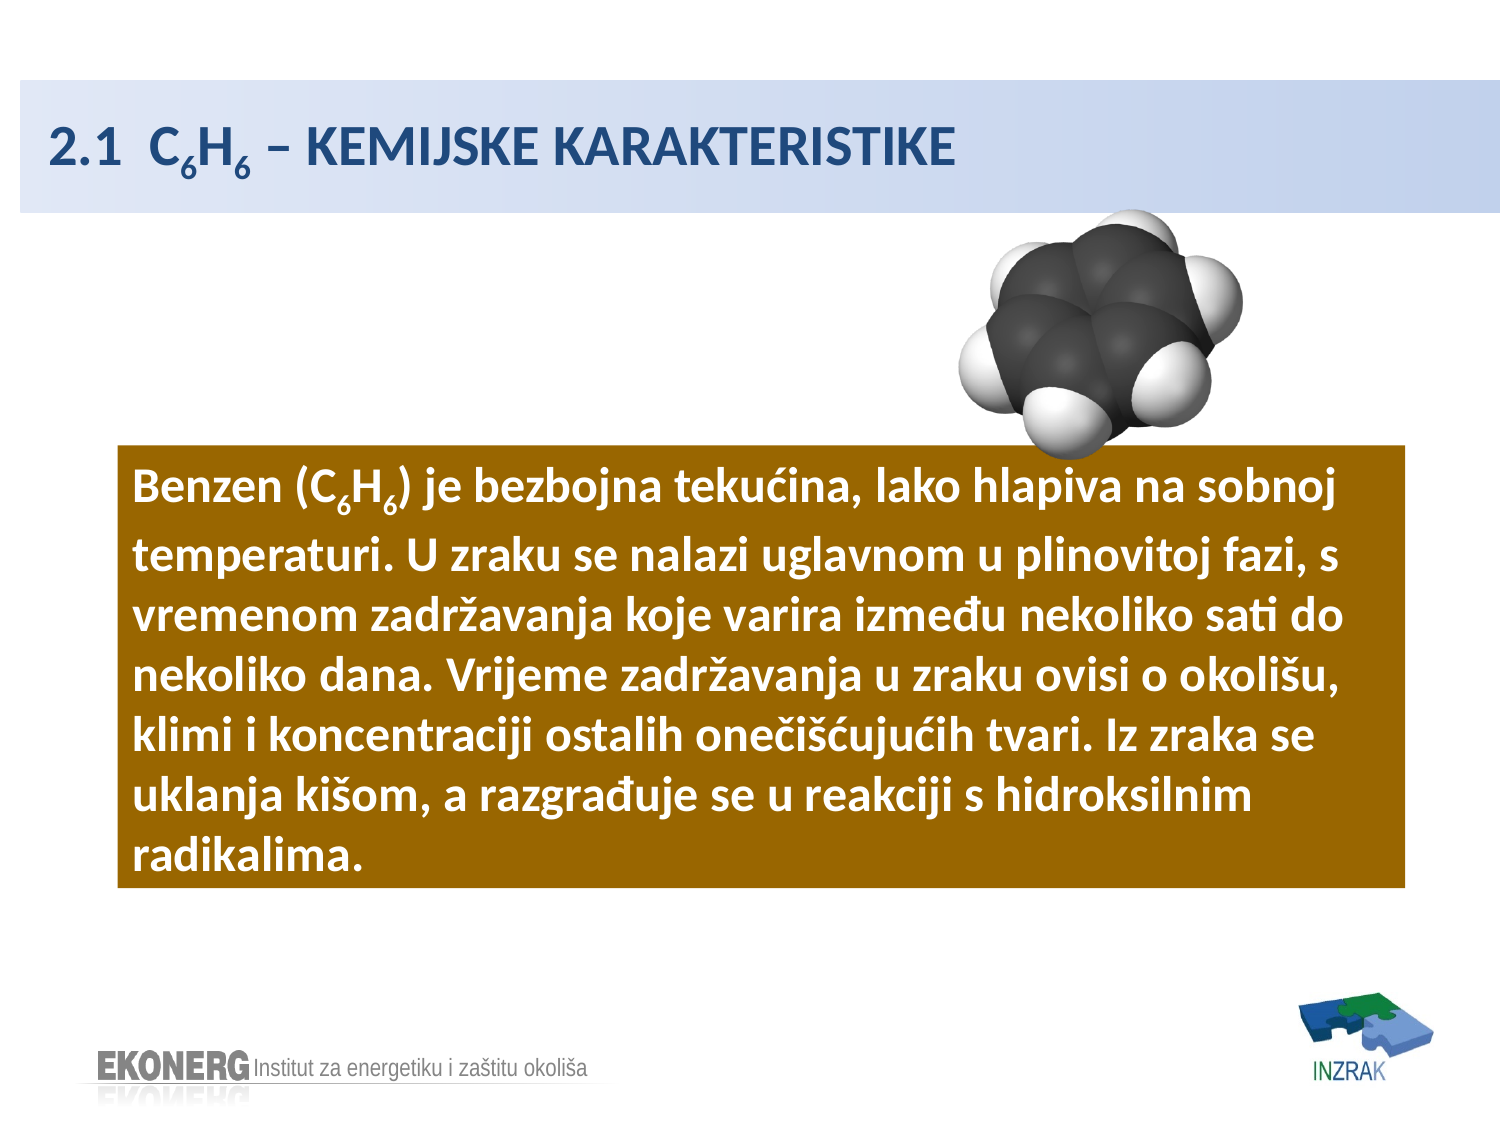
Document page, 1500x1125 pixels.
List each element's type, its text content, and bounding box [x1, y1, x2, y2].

picture [944, 195, 1257, 474]
text_box Benzen (C6H6) je bezbojna tekućina, lako hlapiva na sobnoj temperaturi. U zraku se nalazi uglavnom u plinovitoj fazi, s vremenom zadržavanja koje varira između nekoliko sati do nekoliko dana. Vrijeme zadržavanja u zraku ovisi o okolišu, klimi i koncentraciji ostalih onečišćujućih tvari. Iz zraka se uklanja kišom, a razgrađuje se u reakciji s hidroksilnim radikalima. [117, 445, 1406, 889]
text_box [61, 1038, 636, 1112]
picture [1298, 992, 1434, 1088]
title 2.1 C6H6 – KEMIJSKE KARAKTERISTIKE [20, 80, 1500, 213]
